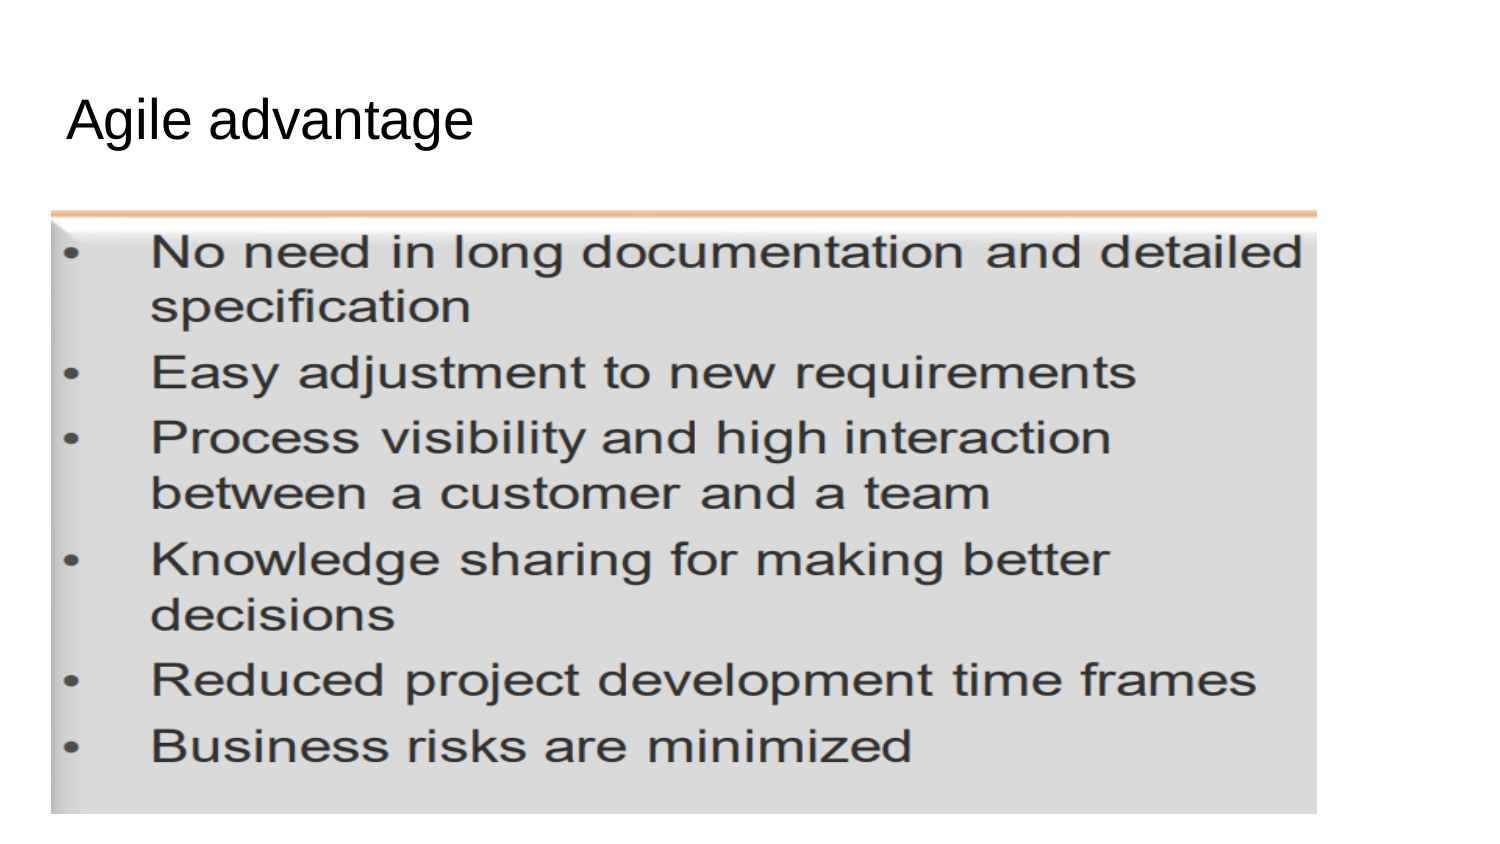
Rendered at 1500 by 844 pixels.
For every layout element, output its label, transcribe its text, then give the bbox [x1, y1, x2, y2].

title Agile advantage [51, 72, 1449, 167]
picture [50, 210, 1317, 814]
